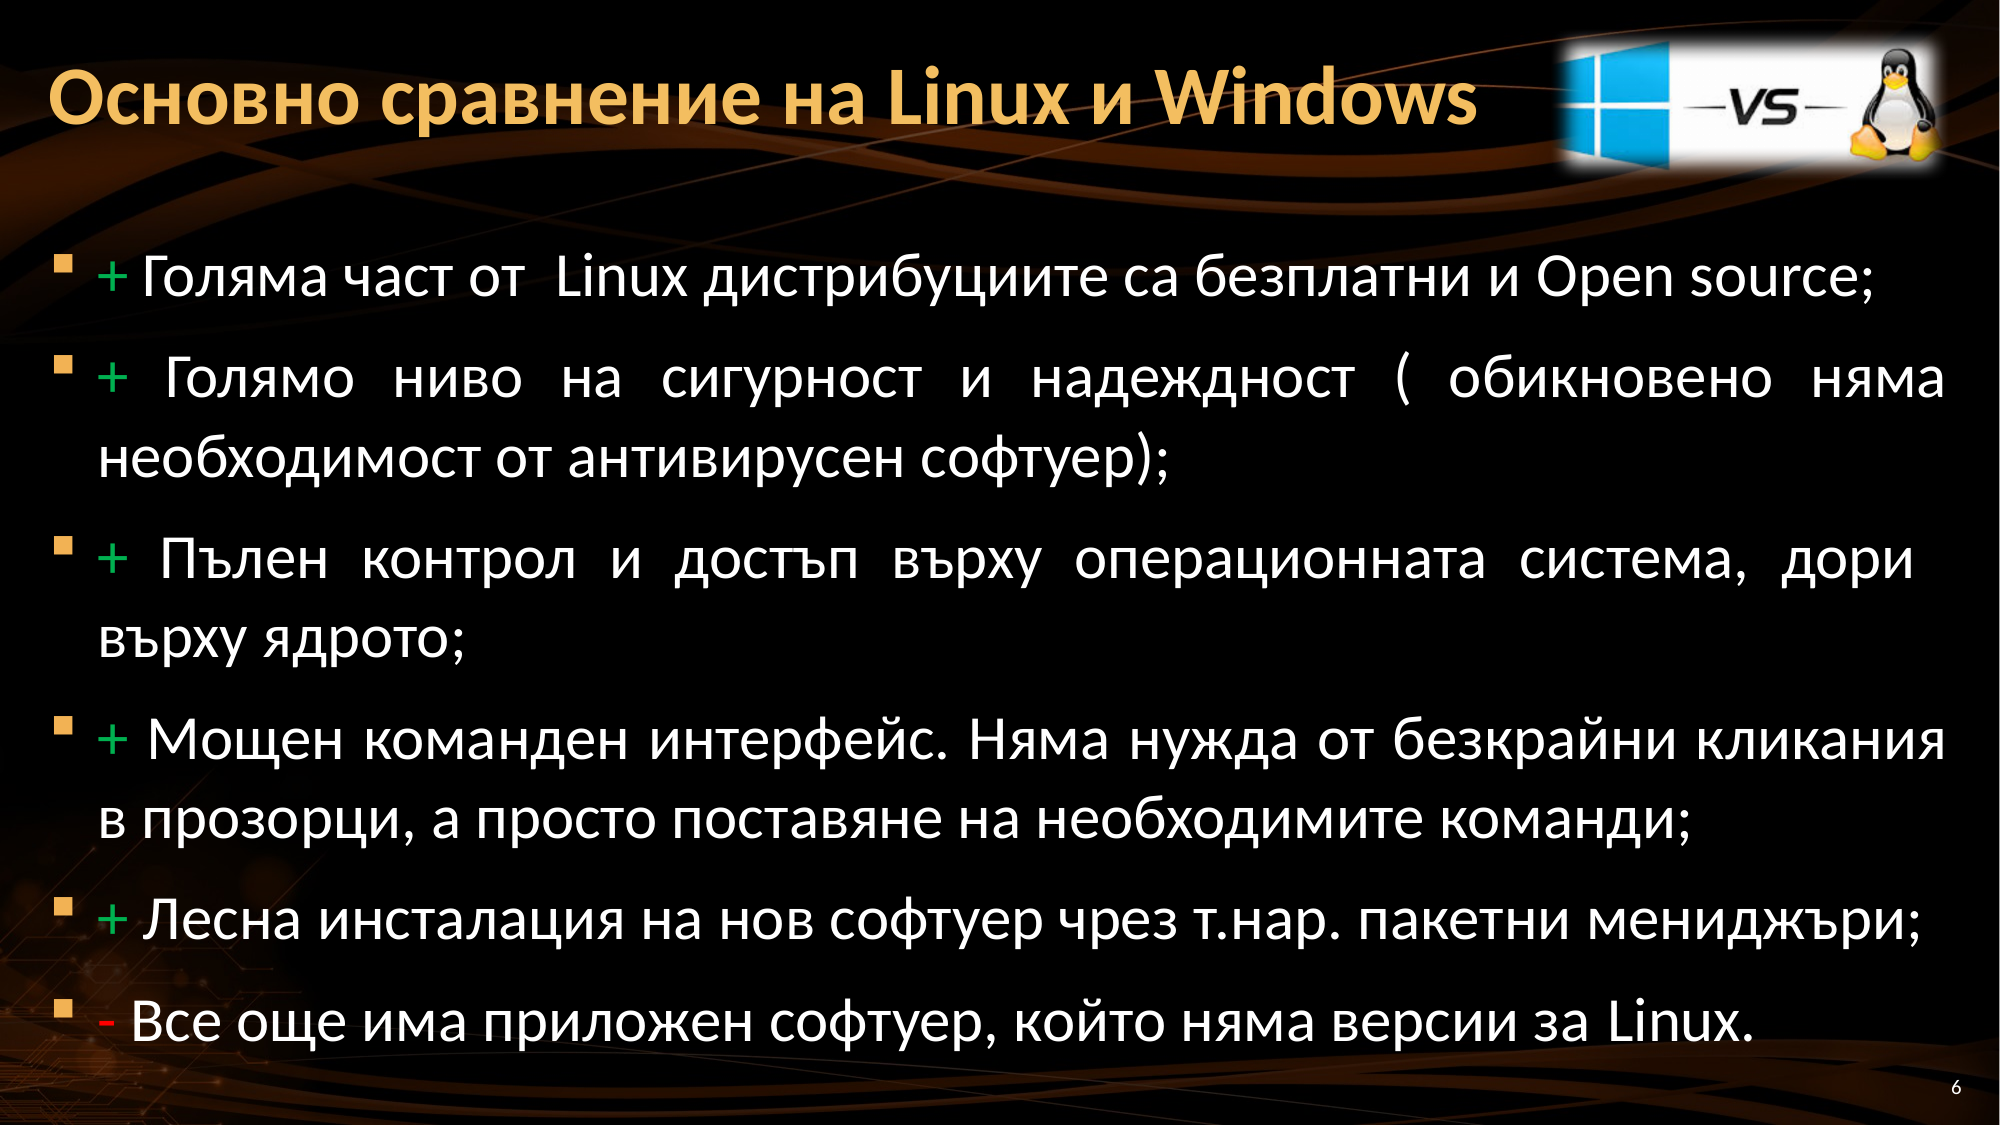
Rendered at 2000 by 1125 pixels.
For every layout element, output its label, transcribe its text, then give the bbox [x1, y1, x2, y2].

title Основно сравнение на Linux и Windows [30, 6, 1602, 189]
list + Голяма част от Linux дистрибуциите са безплатни и Open source; + Голямо ниво на сигурност и надеждност ( обикновено няма необходимост от антивирусен софтуер); + Пълен контрол и достъп върху операционната система, дори върху ядрото; + Мощен команден интерфейс. Няма нужда от безкрайни кликания в прозорци, а просто поставяне на необходимите команди; + Лесна инсталация на нов софтуер чрез т.нар. пакетни мениджъри; - Все още има приложен софтуер, който няма версии за Linux. [31, 223, 1968, 1125]
picture [0, 0, 2000, 1125]
